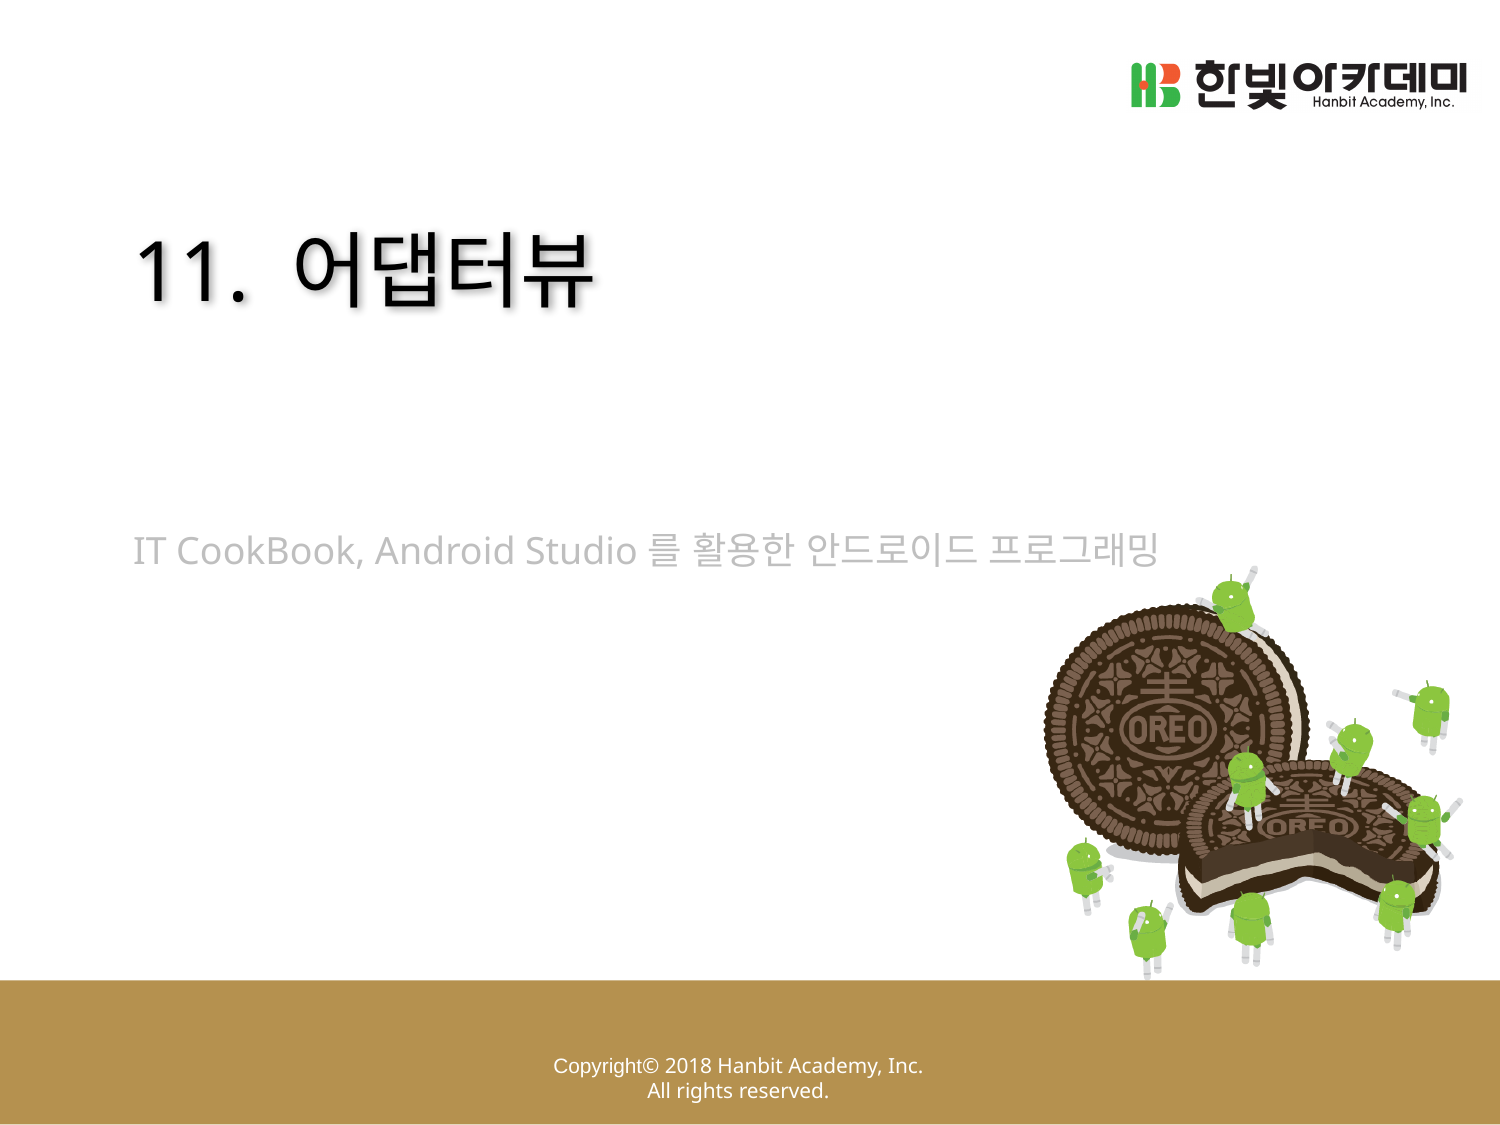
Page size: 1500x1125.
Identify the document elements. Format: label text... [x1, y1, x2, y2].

picture [1136, 557, 1153, 564]
title 11. 어댑터뷰 [132, 147, 1361, 326]
picture [1126, 59, 1482, 113]
picture [1033, 557, 1474, 980]
